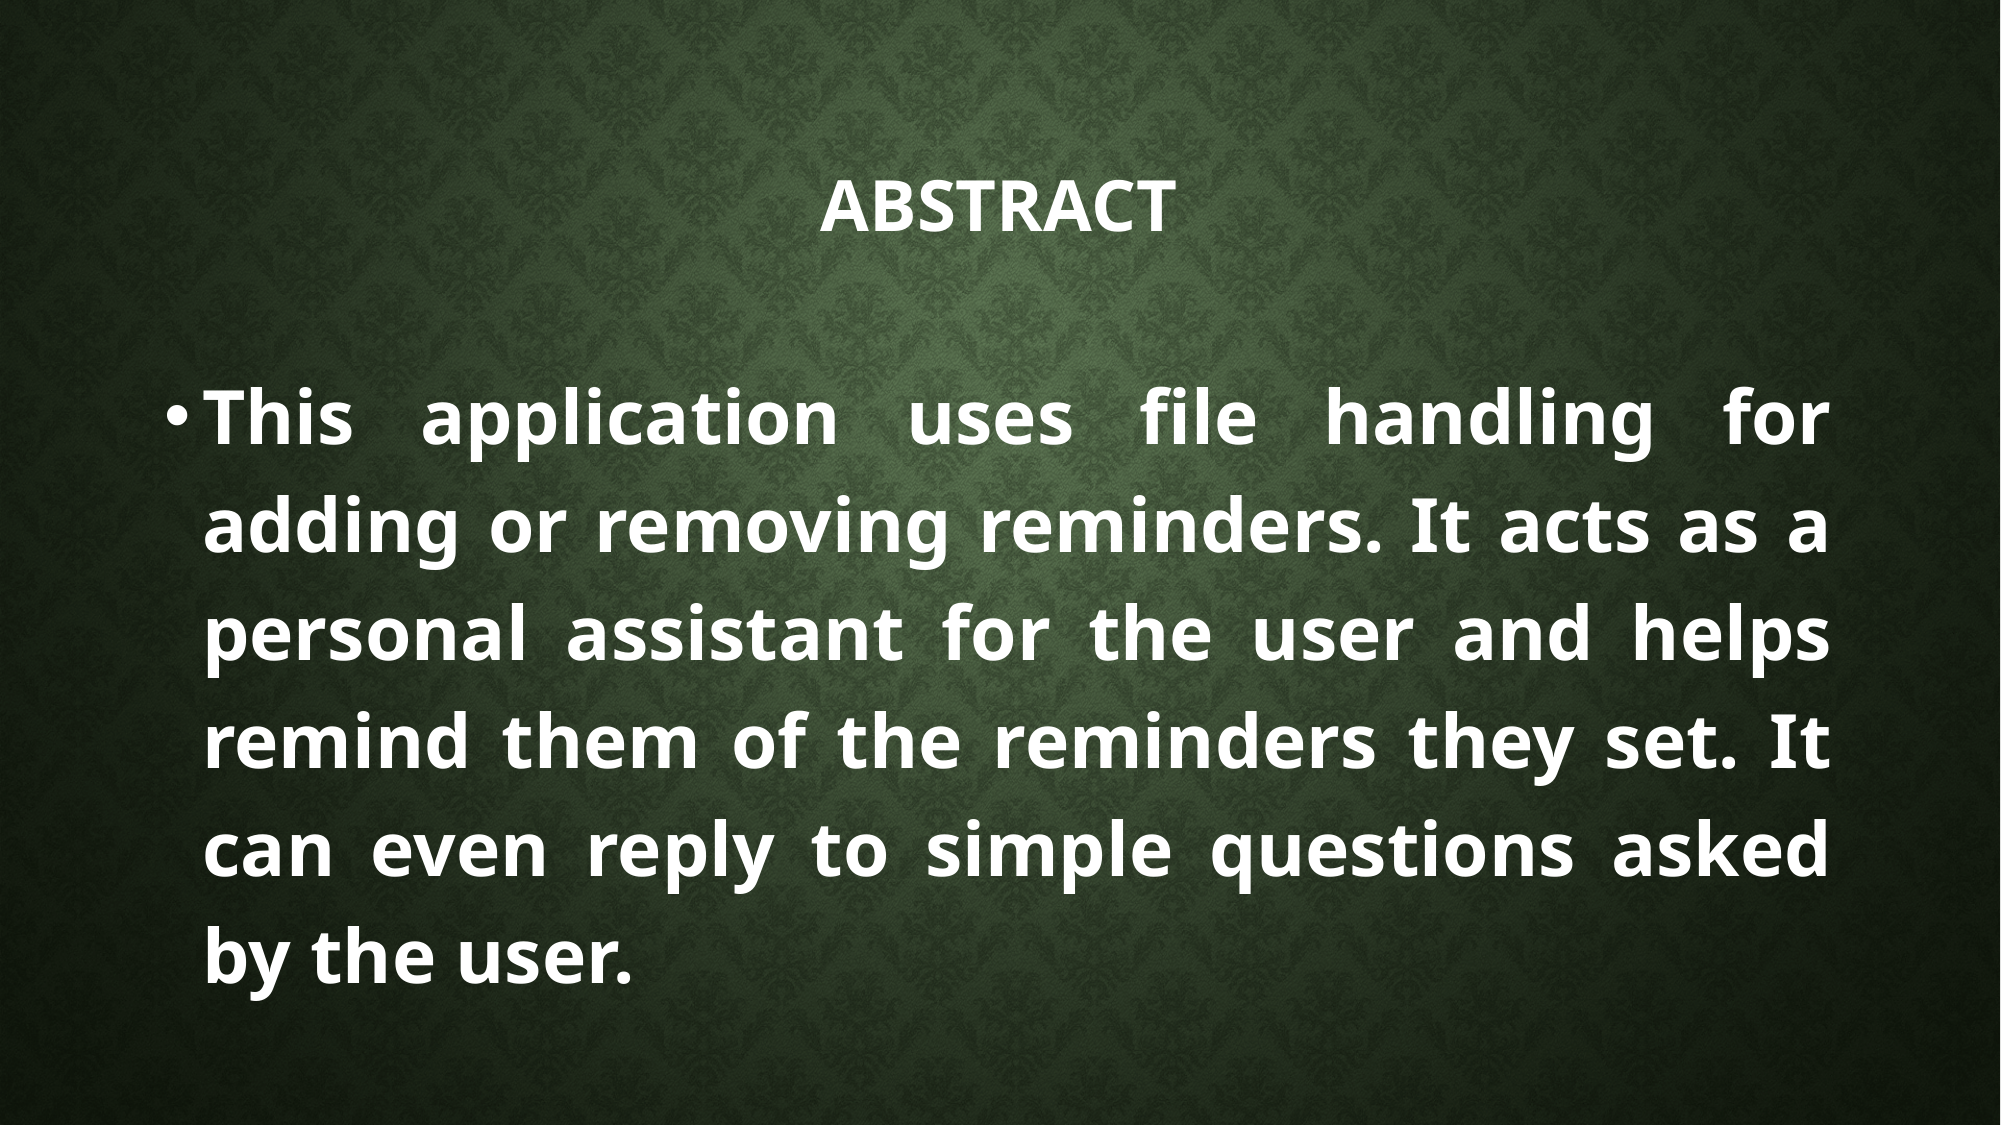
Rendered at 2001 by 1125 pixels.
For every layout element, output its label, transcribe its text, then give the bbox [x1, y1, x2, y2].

title abstract [149, 99, 1849, 318]
list This application uses file handling for adding or removing reminders. It acts as a personal assistant for the user and helps remind them of the reminders they set. It can even reply to simple questions asked by the user. [149, 343, 1849, 950]
